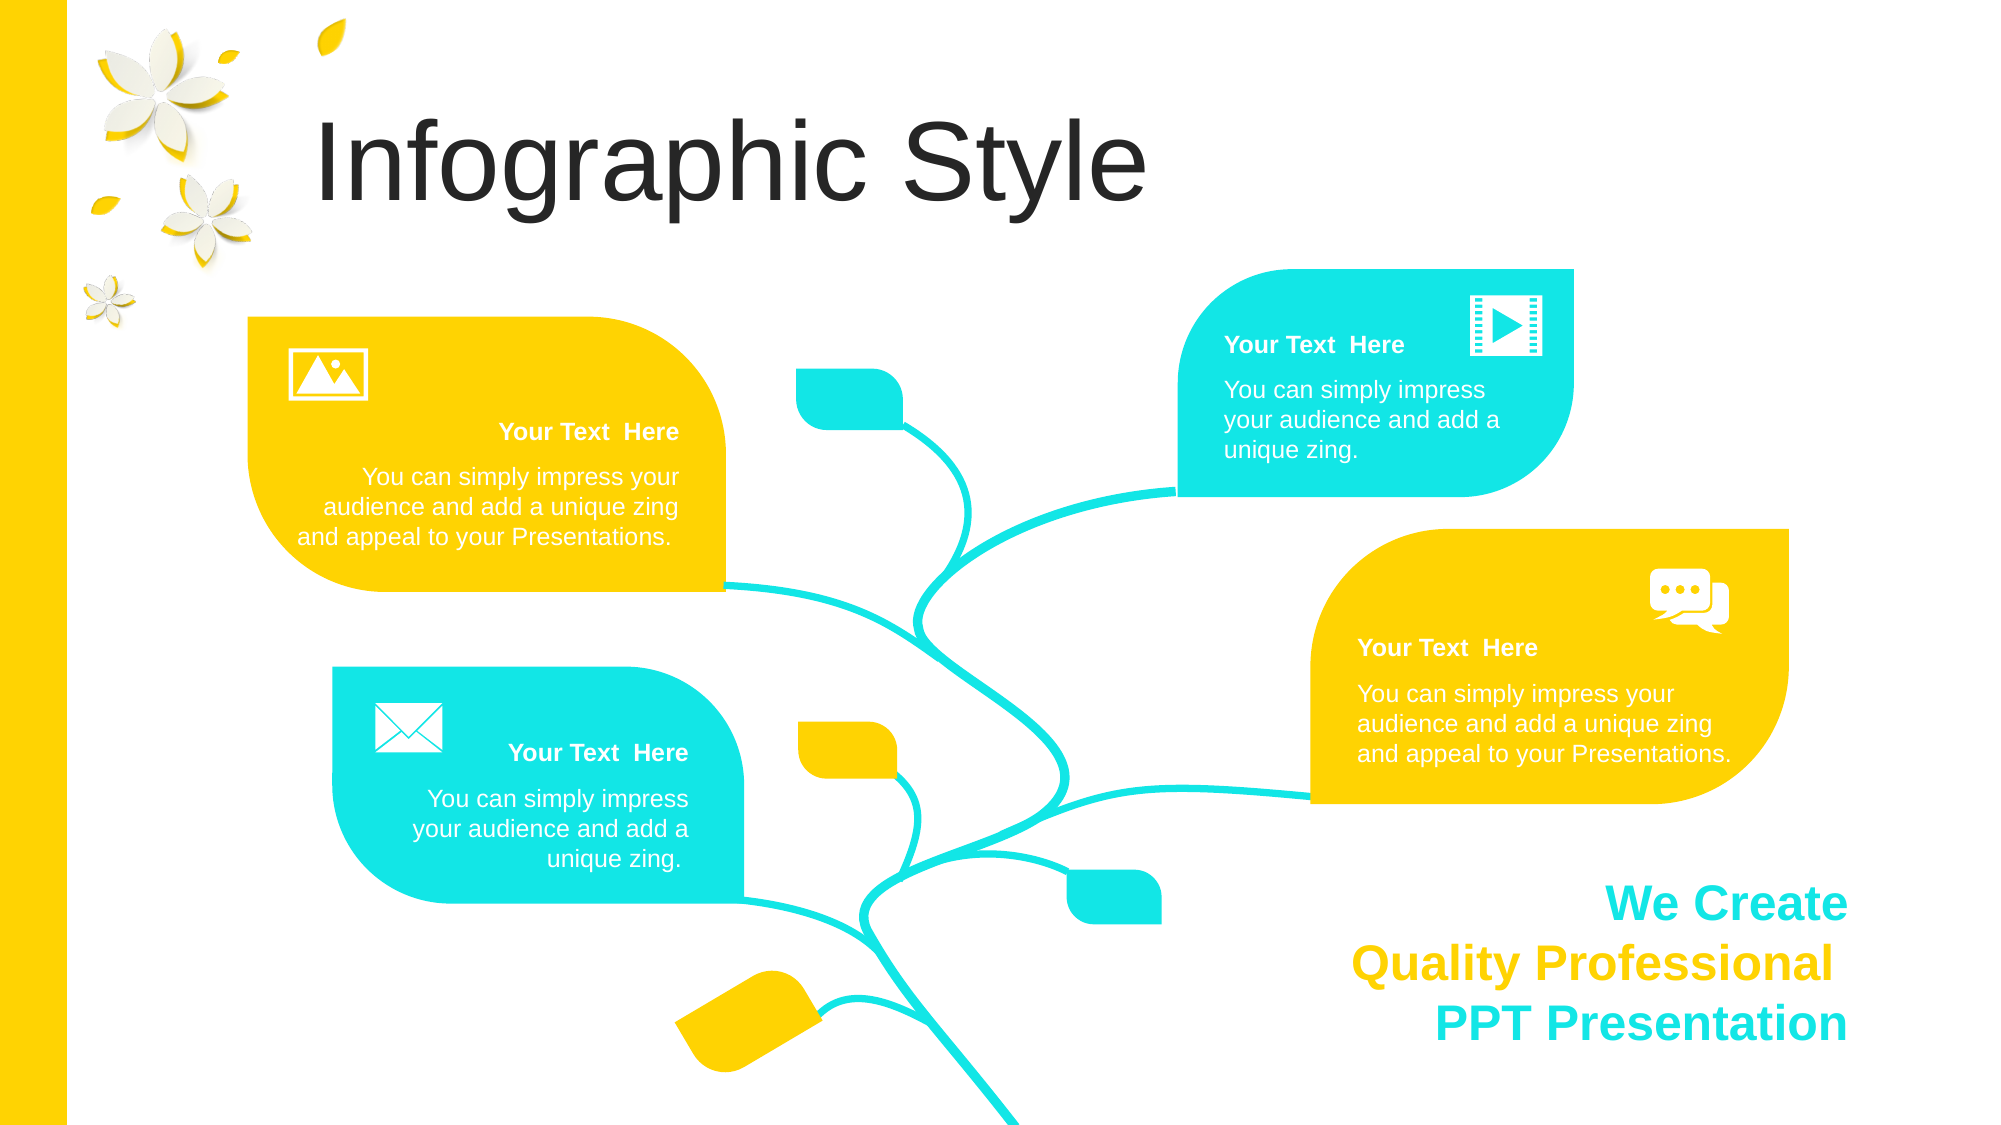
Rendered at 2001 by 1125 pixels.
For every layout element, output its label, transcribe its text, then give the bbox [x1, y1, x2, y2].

text_box [819, 997, 933, 1025]
text_box [288, 347, 369, 402]
picture [91, 196, 121, 215]
text_box [1065, 868, 1163, 926]
text_box [723, 584, 941, 660]
text_box [246, 315, 727, 594]
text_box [370, 729, 705, 881]
text_box [331, 665, 746, 905]
text_box [1176, 268, 1575, 499]
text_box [1342, 624, 1757, 777]
text_box [904, 424, 970, 582]
text_box [673, 969, 825, 1074]
text_box [372, 702, 445, 729]
picture [311, 17, 356, 57]
text_box [938, 824, 1092, 868]
text_box [920, 852, 1065, 872]
text_box [1469, 294, 1543, 320]
text_box [795, 367, 904, 432]
text_box [797, 720, 899, 780]
picture [96, 25, 269, 287]
text_box We Create Quality Professional PPT Presentation [1270, 870, 1855, 1051]
text_box [1309, 527, 1790, 806]
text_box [1209, 320, 1543, 473]
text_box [280, 408, 695, 560]
text_box [894, 776, 919, 882]
text_box [1649, 567, 1730, 624]
text_box [737, 898, 882, 956]
text_box [862, 865, 1070, 1125]
text_box [1000, 787, 1309, 836]
text_box [916, 490, 1176, 818]
list Infographic Style [298, 105, 1939, 224]
picture [83, 274, 137, 333]
